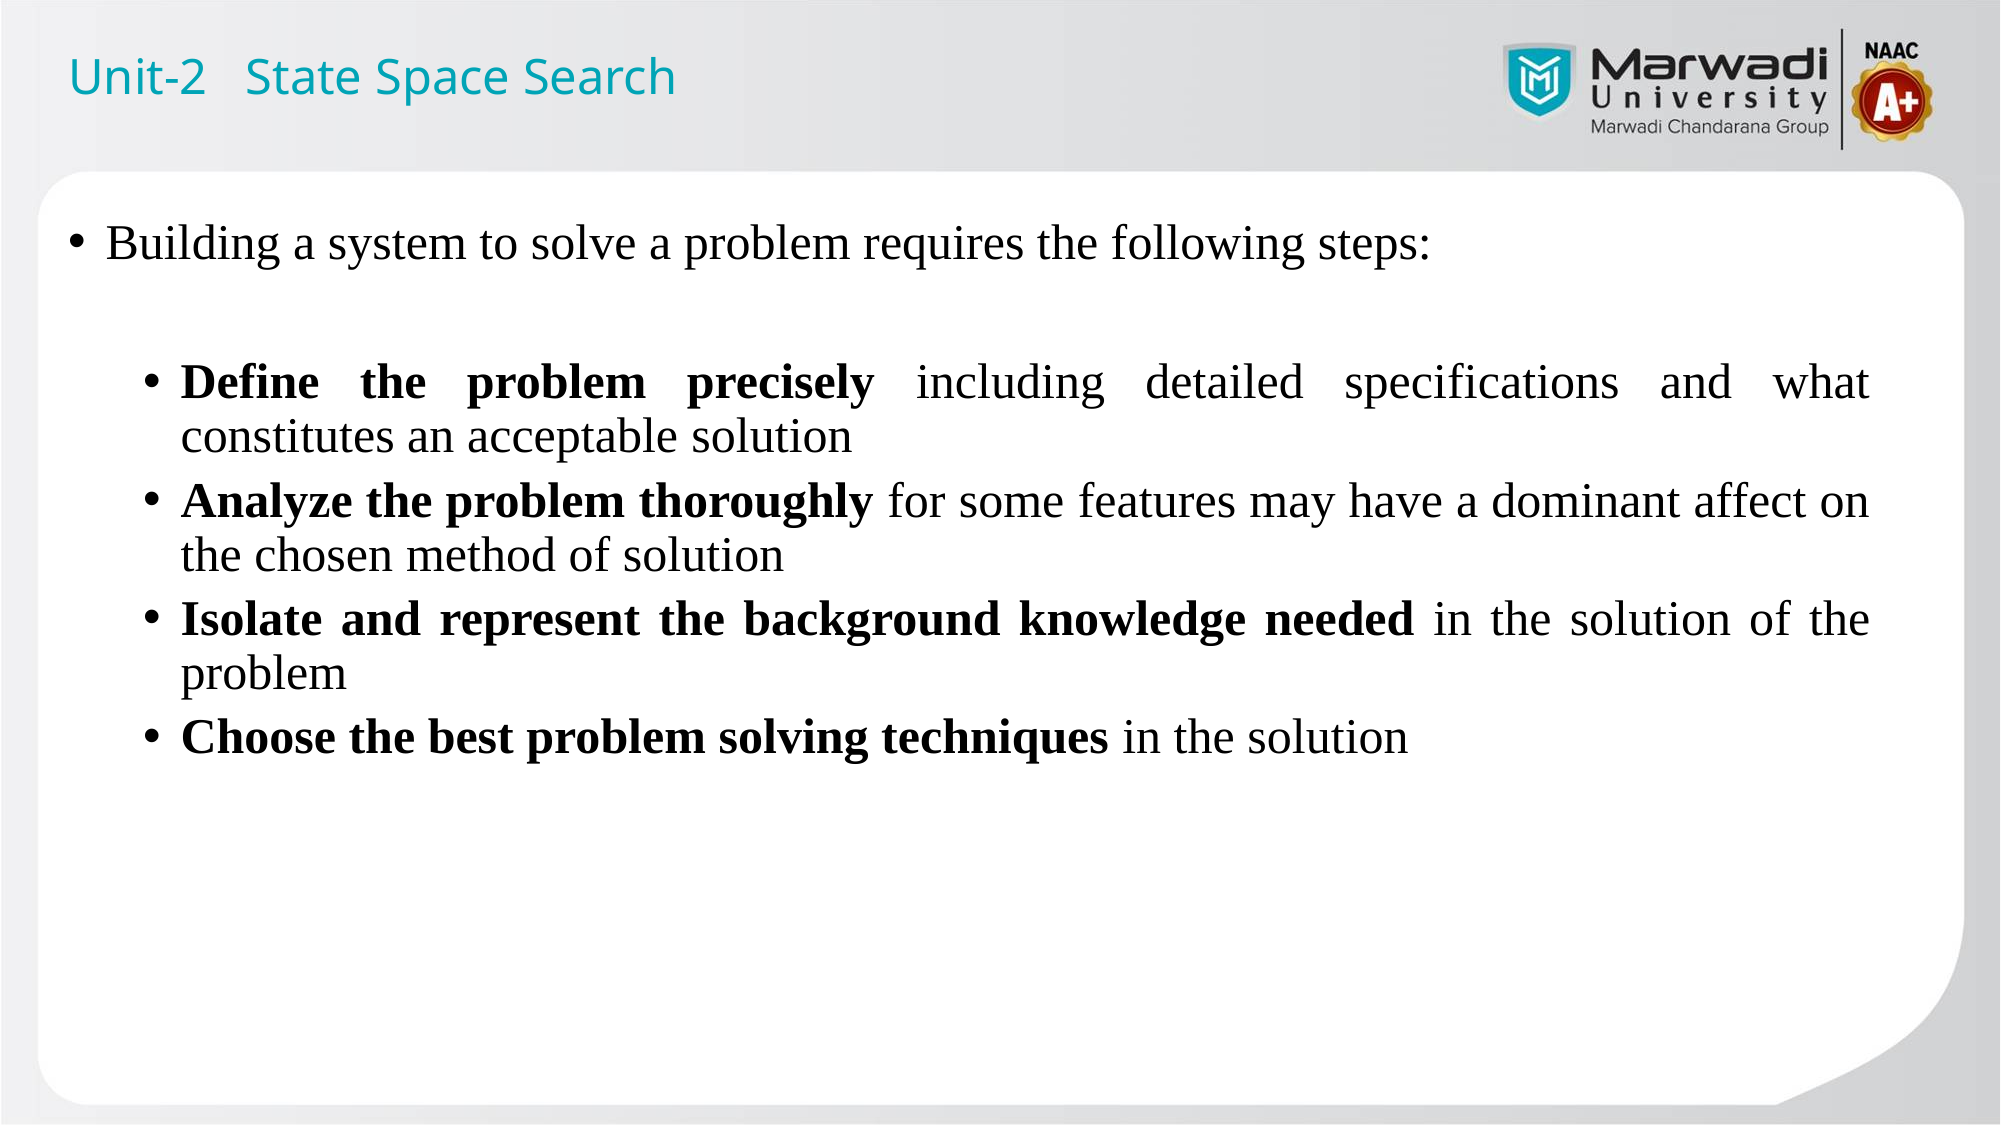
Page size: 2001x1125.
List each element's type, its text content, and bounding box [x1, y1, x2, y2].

text_box Building a system to solve a problem requires the following steps: Define the problem precisely including detailed specifications and what constitutes an acceptable solution Analyze the problem thoroughly for some features may have a dominant affect on the chosen method of solution Isolate and represent the background knowledge needed in the solution of the problem Choose the best problem solving techniques in the solution [53, 201, 1886, 979]
text_box Unit-2 State Space Search [53, 30, 1452, 143]
picture [0, 0, 2001, 1125]
